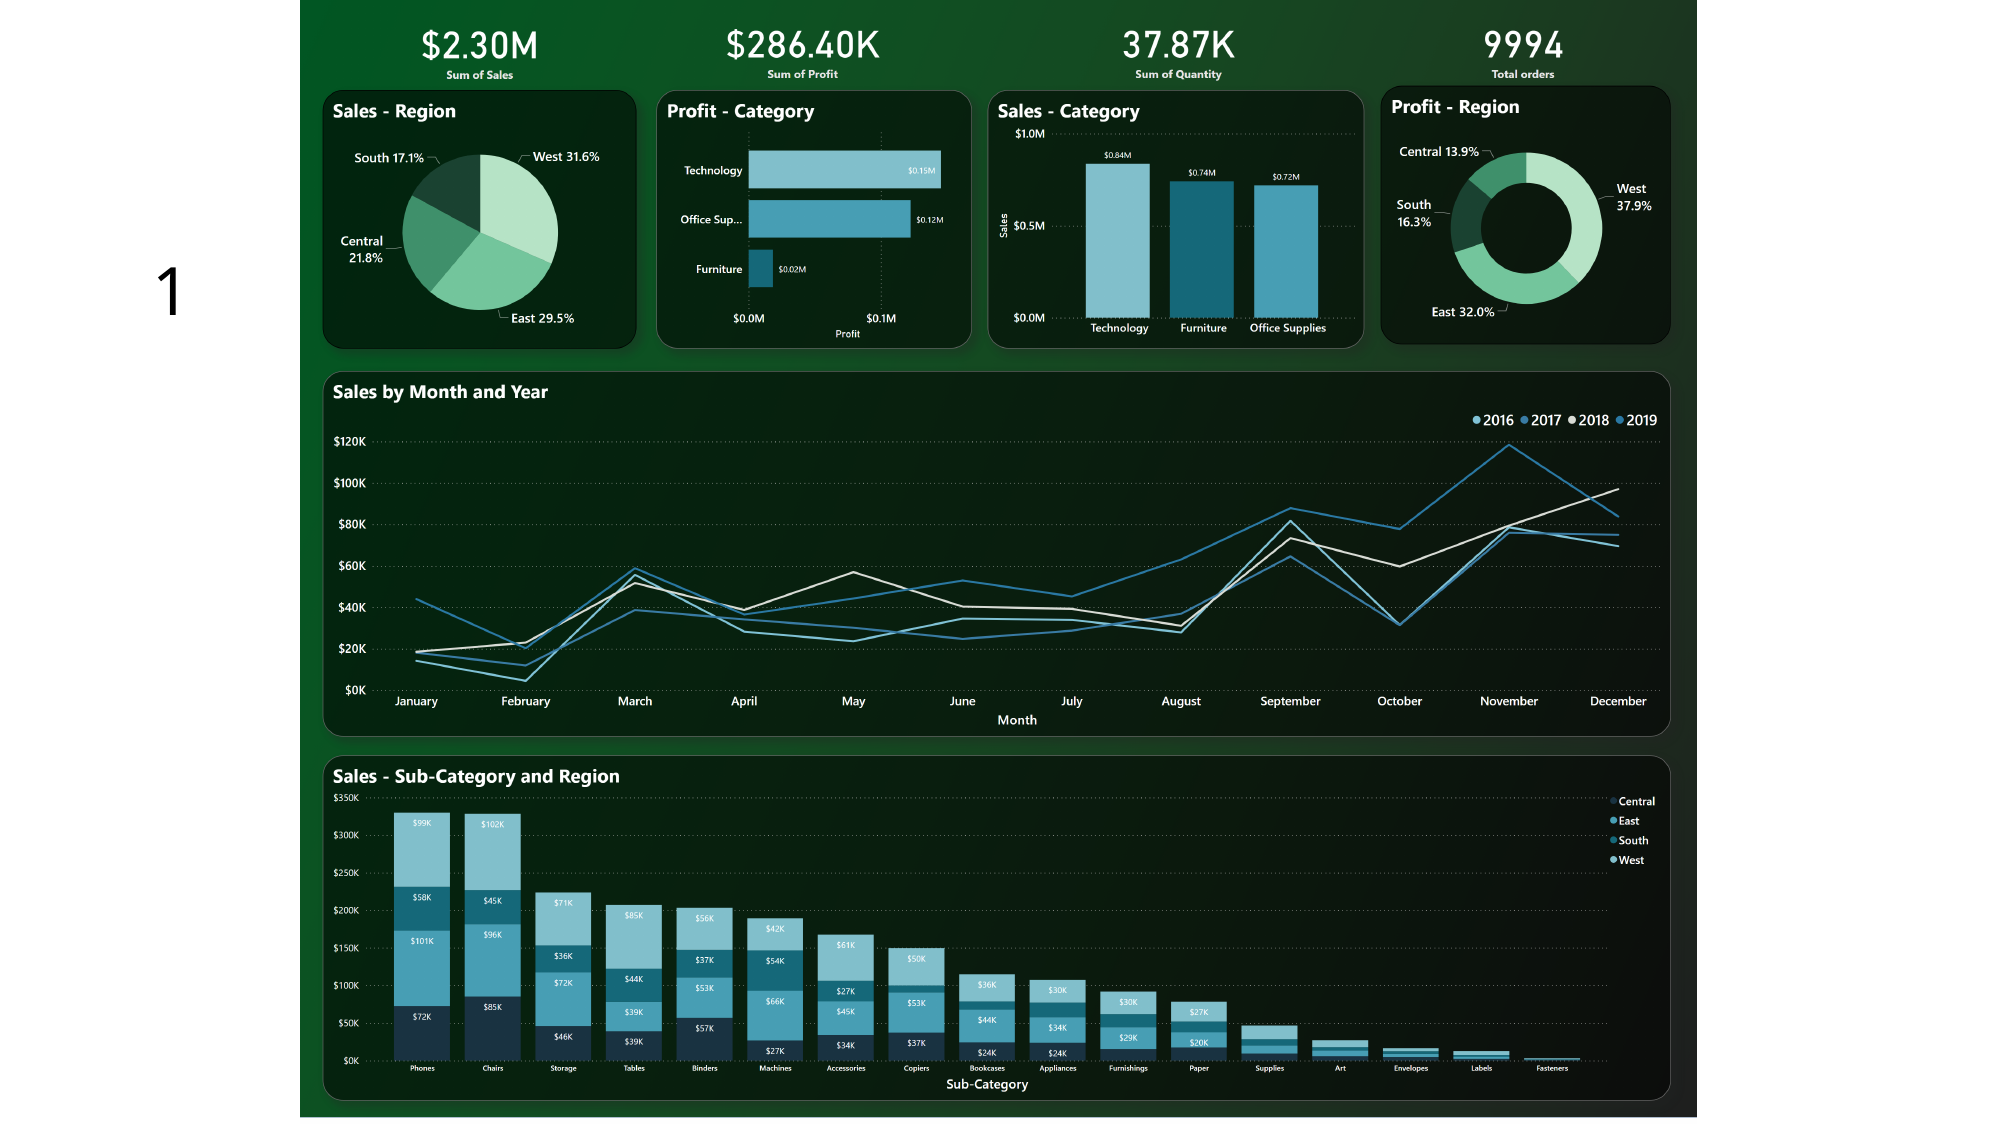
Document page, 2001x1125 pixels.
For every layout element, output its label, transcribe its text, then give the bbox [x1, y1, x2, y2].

picture [299, 0, 1697, 1124]
title 1 [137, 75, 299, 338]
